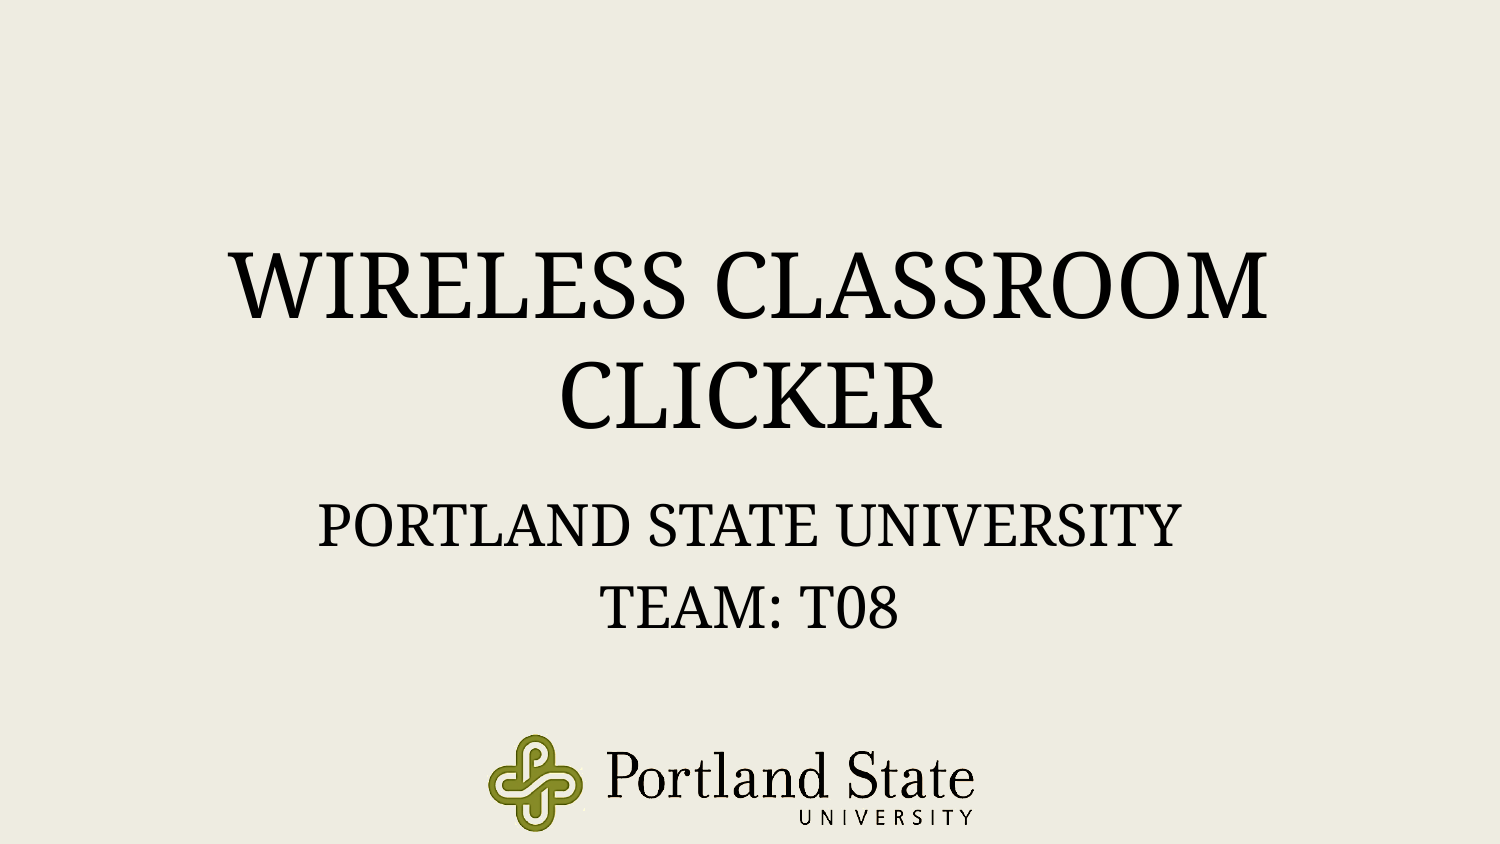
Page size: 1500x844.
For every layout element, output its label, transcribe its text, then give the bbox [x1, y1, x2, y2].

title Wireless Classroom Clicker [112, 246, 1388, 428]
subtitle Portland State University Team: T08 [225, 481, 1275, 697]
picture [487, 734, 976, 832]
